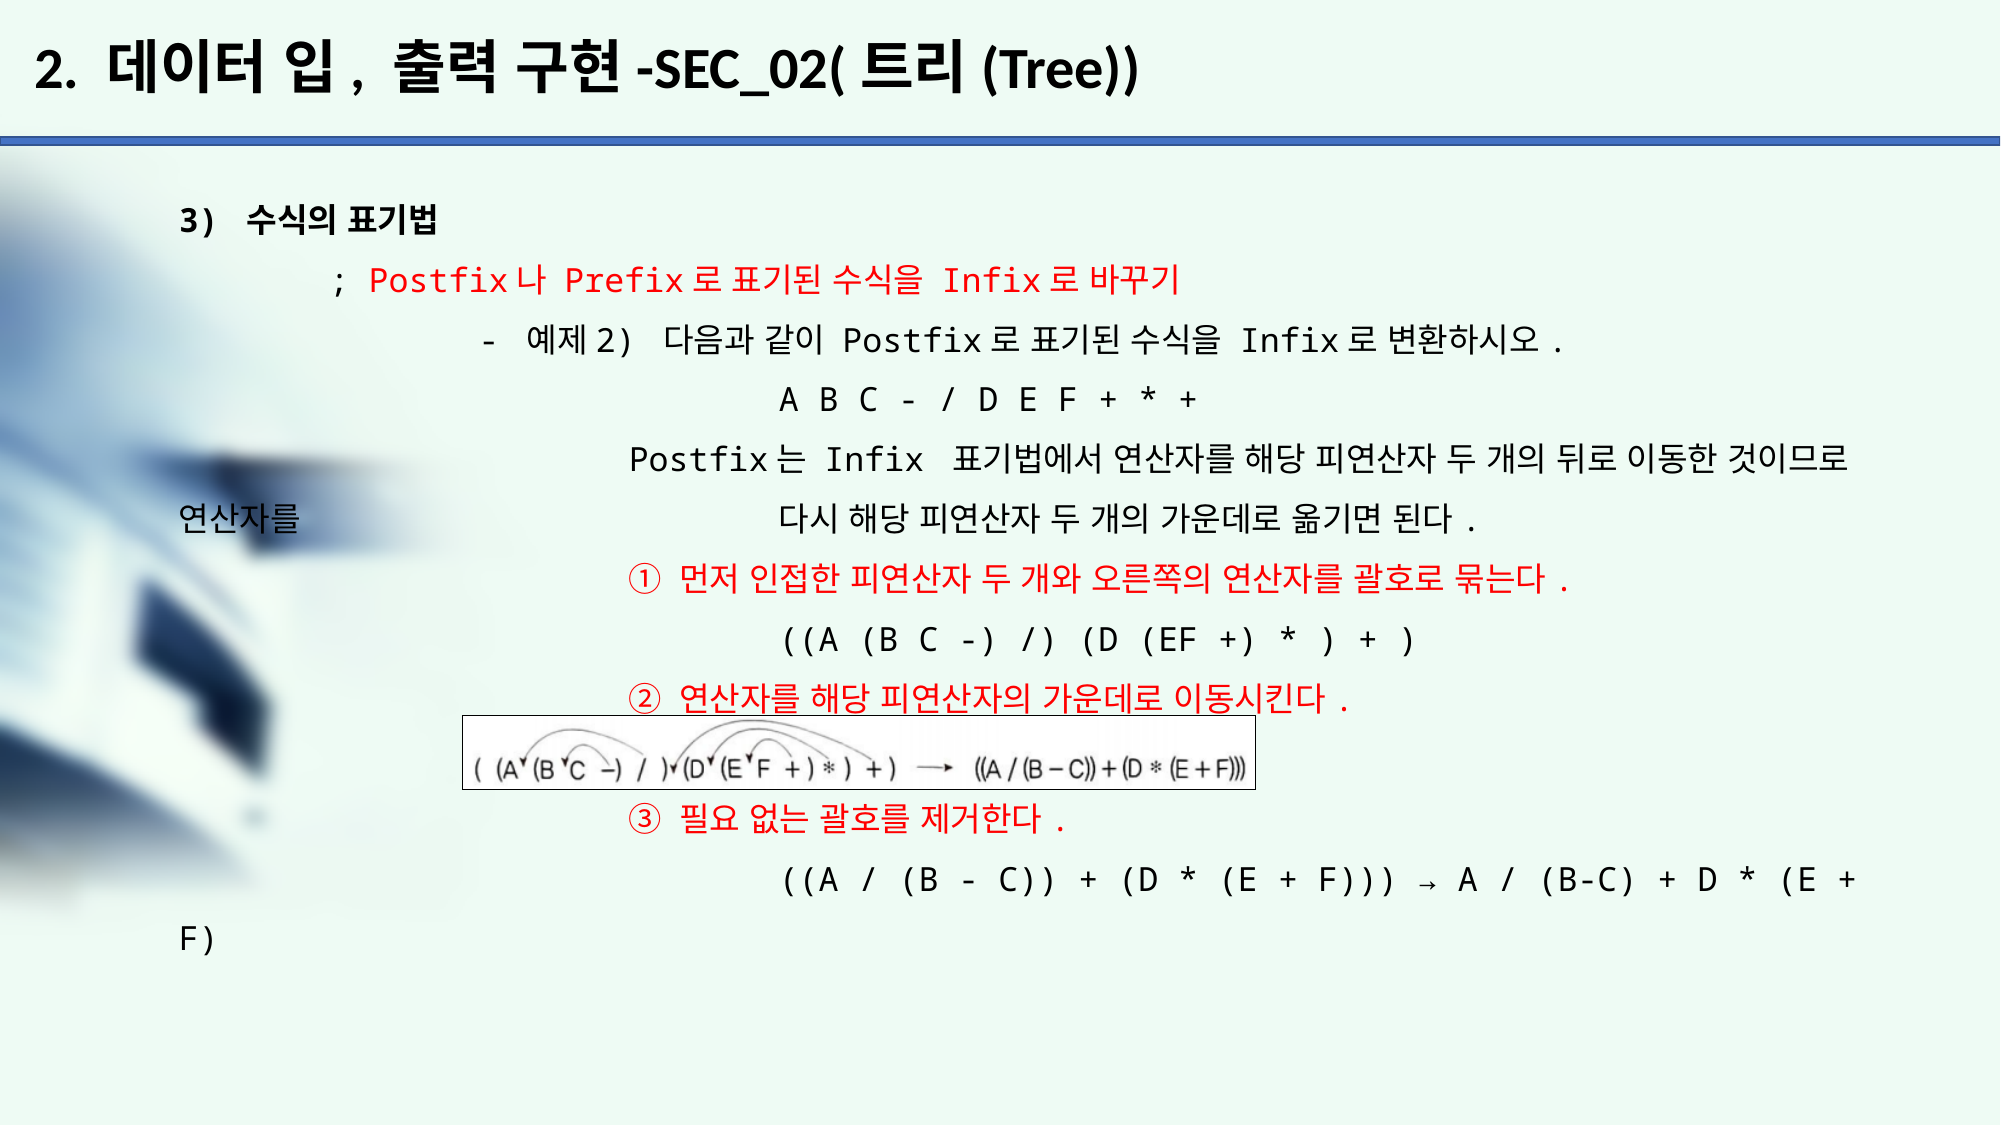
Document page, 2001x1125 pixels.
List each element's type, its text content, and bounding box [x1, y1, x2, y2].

picture [0, 0, 2000, 136]
picture [0, 146, 2000, 1125]
text_box 3) 수식의 표기법 ; Postfix나 Prefix로 표기된 수식을 Infix로 바꾸기 - 예제2) 다음과 같이 Postfix로 표기된 수식을 Infix로 변환하시오. A B C - / D E F + * + Postfix는 Infix 표기법에서 연산자를 해당 피연산자 두 개의 뒤로 이동한 것이므로 연산자를 다시 해당 피연산자 두 개의 가운데로 옮기면 된다. ① 먼저 인접한 피연산자 두 개와 오른쪽의 연산자를 괄호로 묶는다. ((A (B C -) /) (D (EF +) * ) + ) ② 연산자를 해당 피연산자의 가운데로 이동시킨다. ③ 필요 없는 괄호를 제거한다. ((A / (B - C)) + (D * (E + F))) → A / (B-C) + D * (E + F) [163, 171, 1922, 965]
title 2. 데이터 입, 출력 구현-SEC_02(트리(Tree)) [19, 14, 1745, 126]
